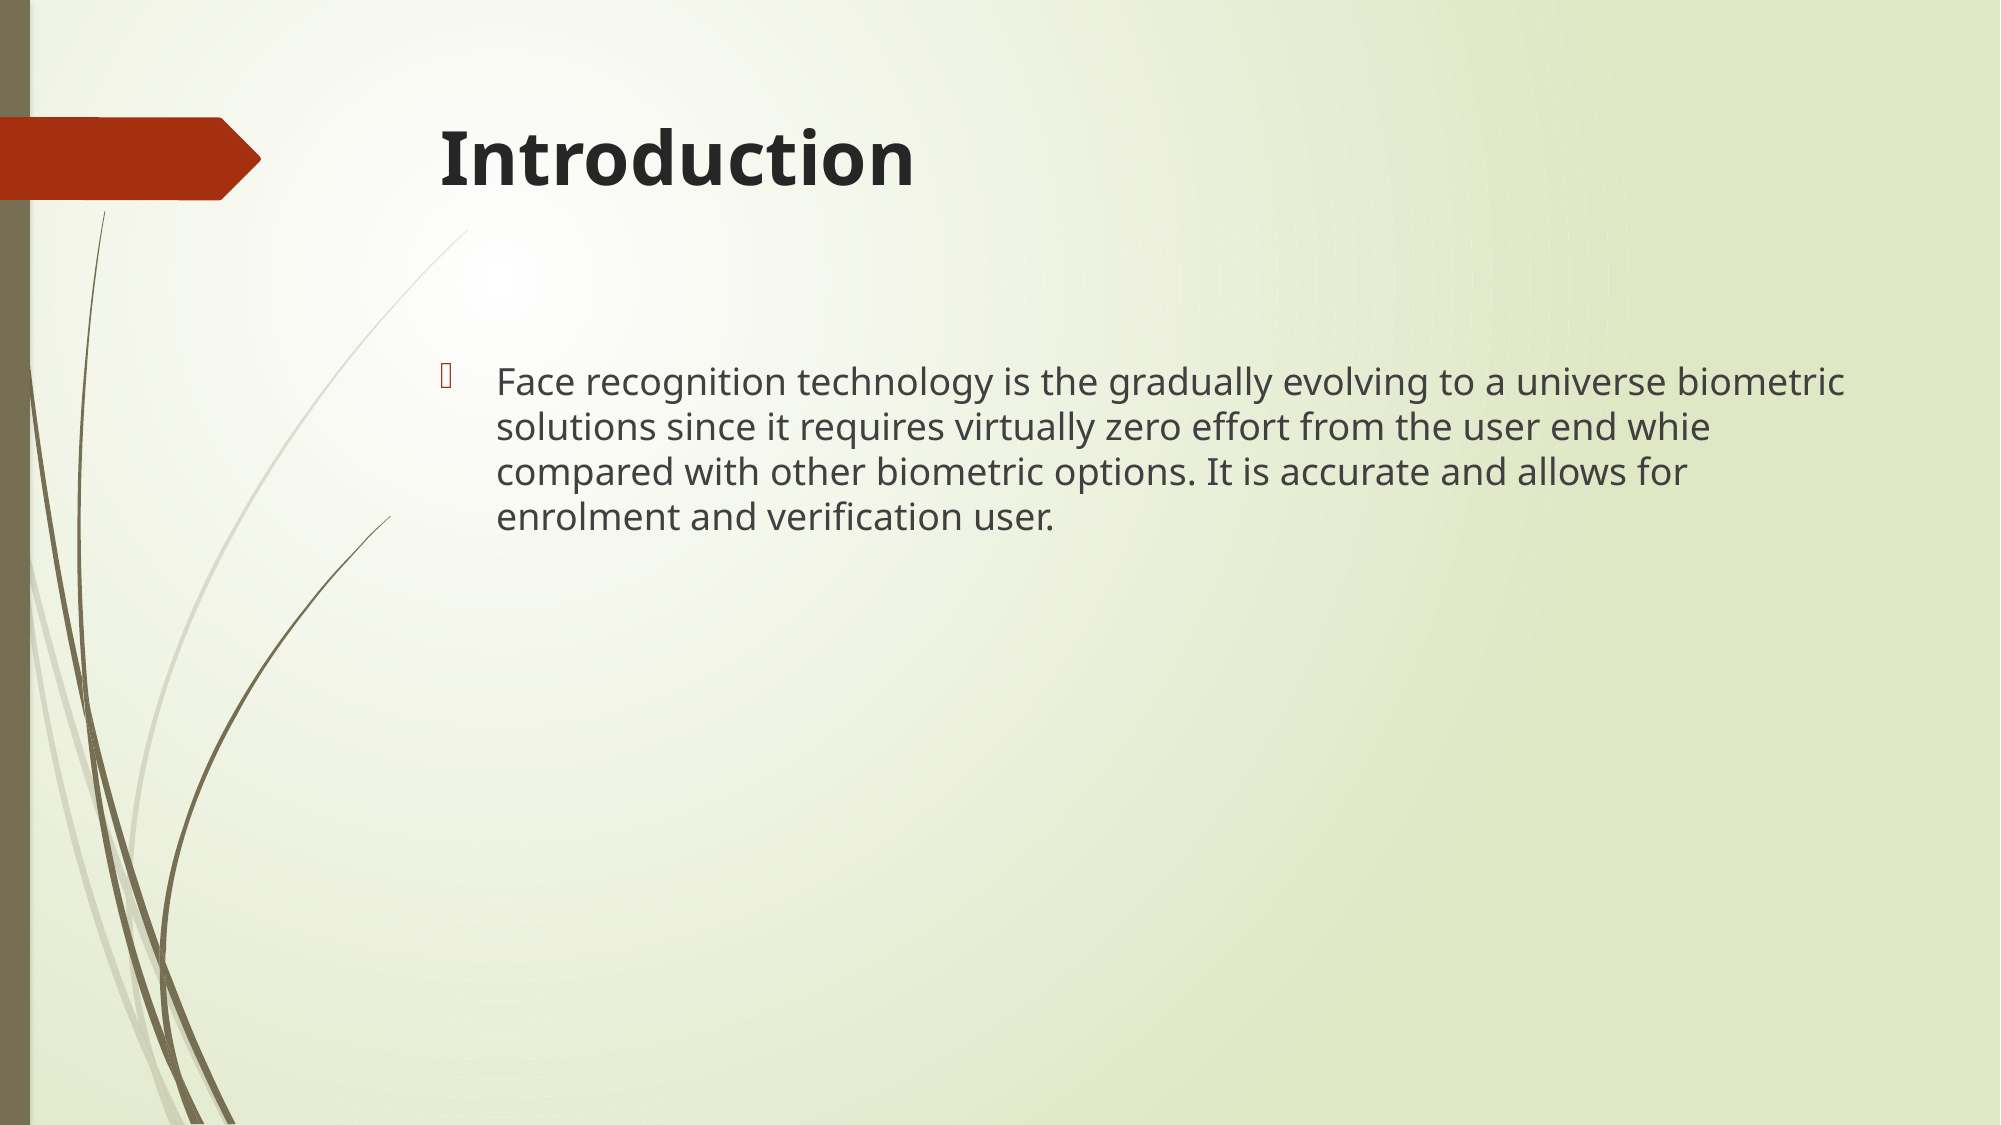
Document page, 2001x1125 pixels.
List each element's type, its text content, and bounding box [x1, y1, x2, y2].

list Face recognition technology is the gradually evolving to a universe biometric solutions since it requires virtually zero effort from the user end whie compared with other biometric options. It is accurate and allows for enrolment and verification user. [424, 350, 1888, 970]
title Introduction [425, 102, 1888, 313]
